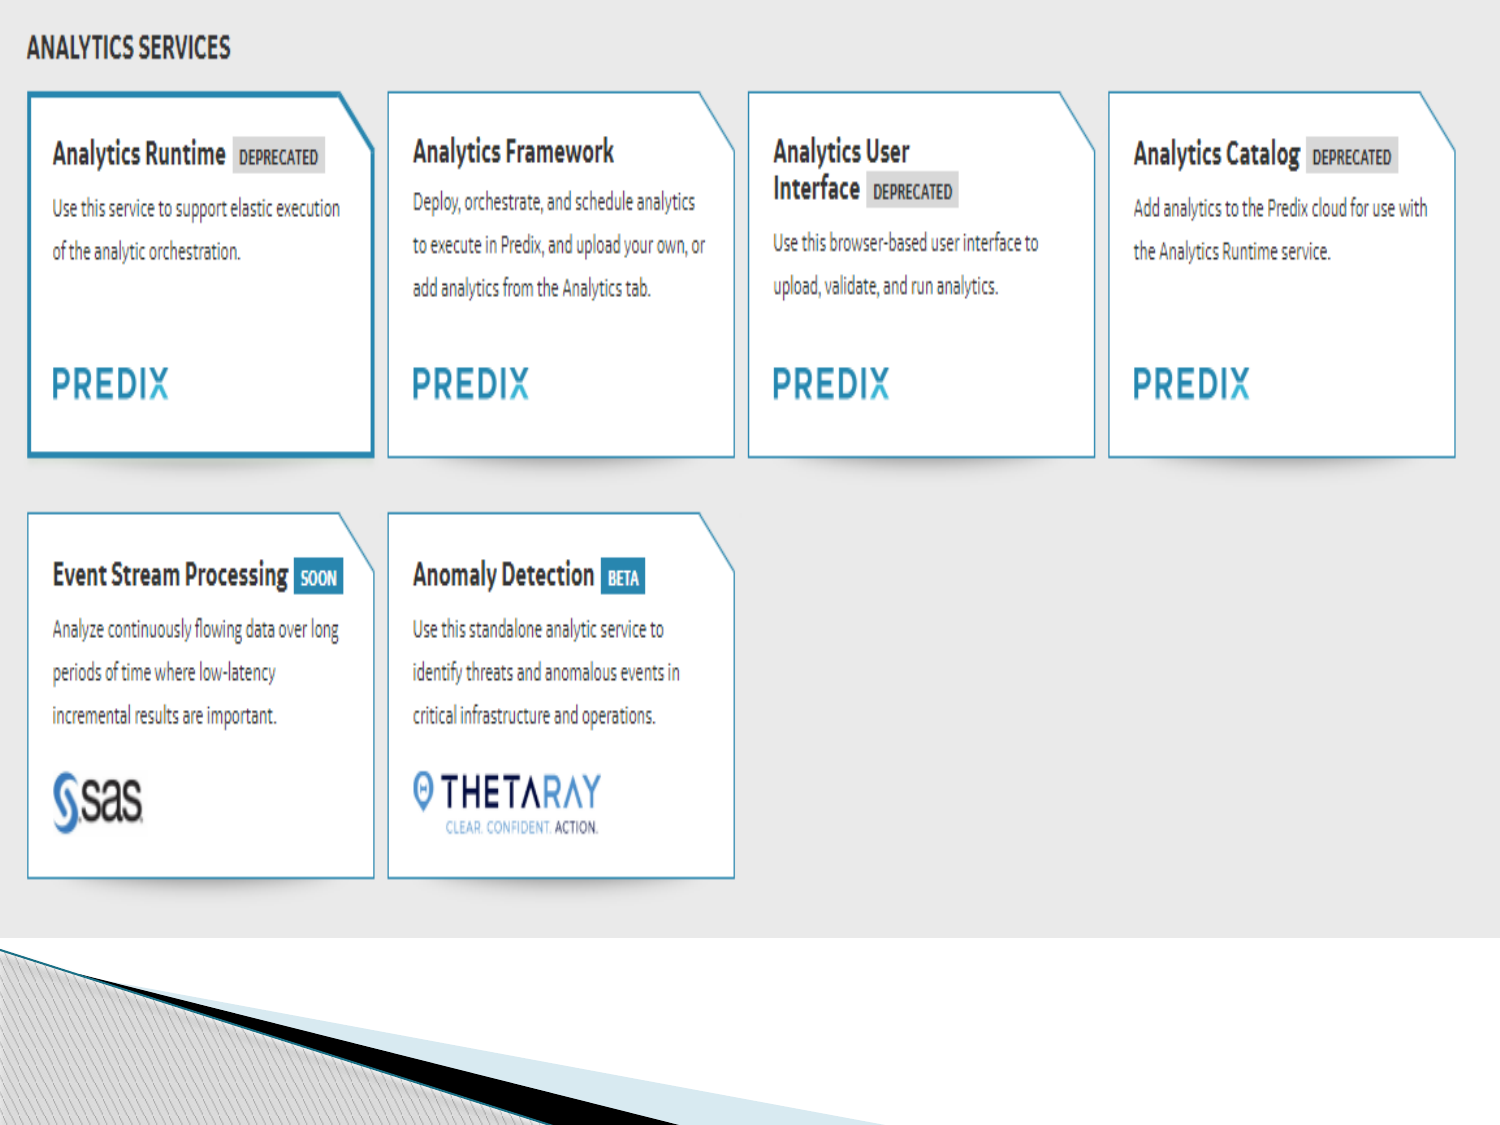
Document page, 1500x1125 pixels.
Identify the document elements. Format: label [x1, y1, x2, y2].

picture [0, 0, 1500, 938]
